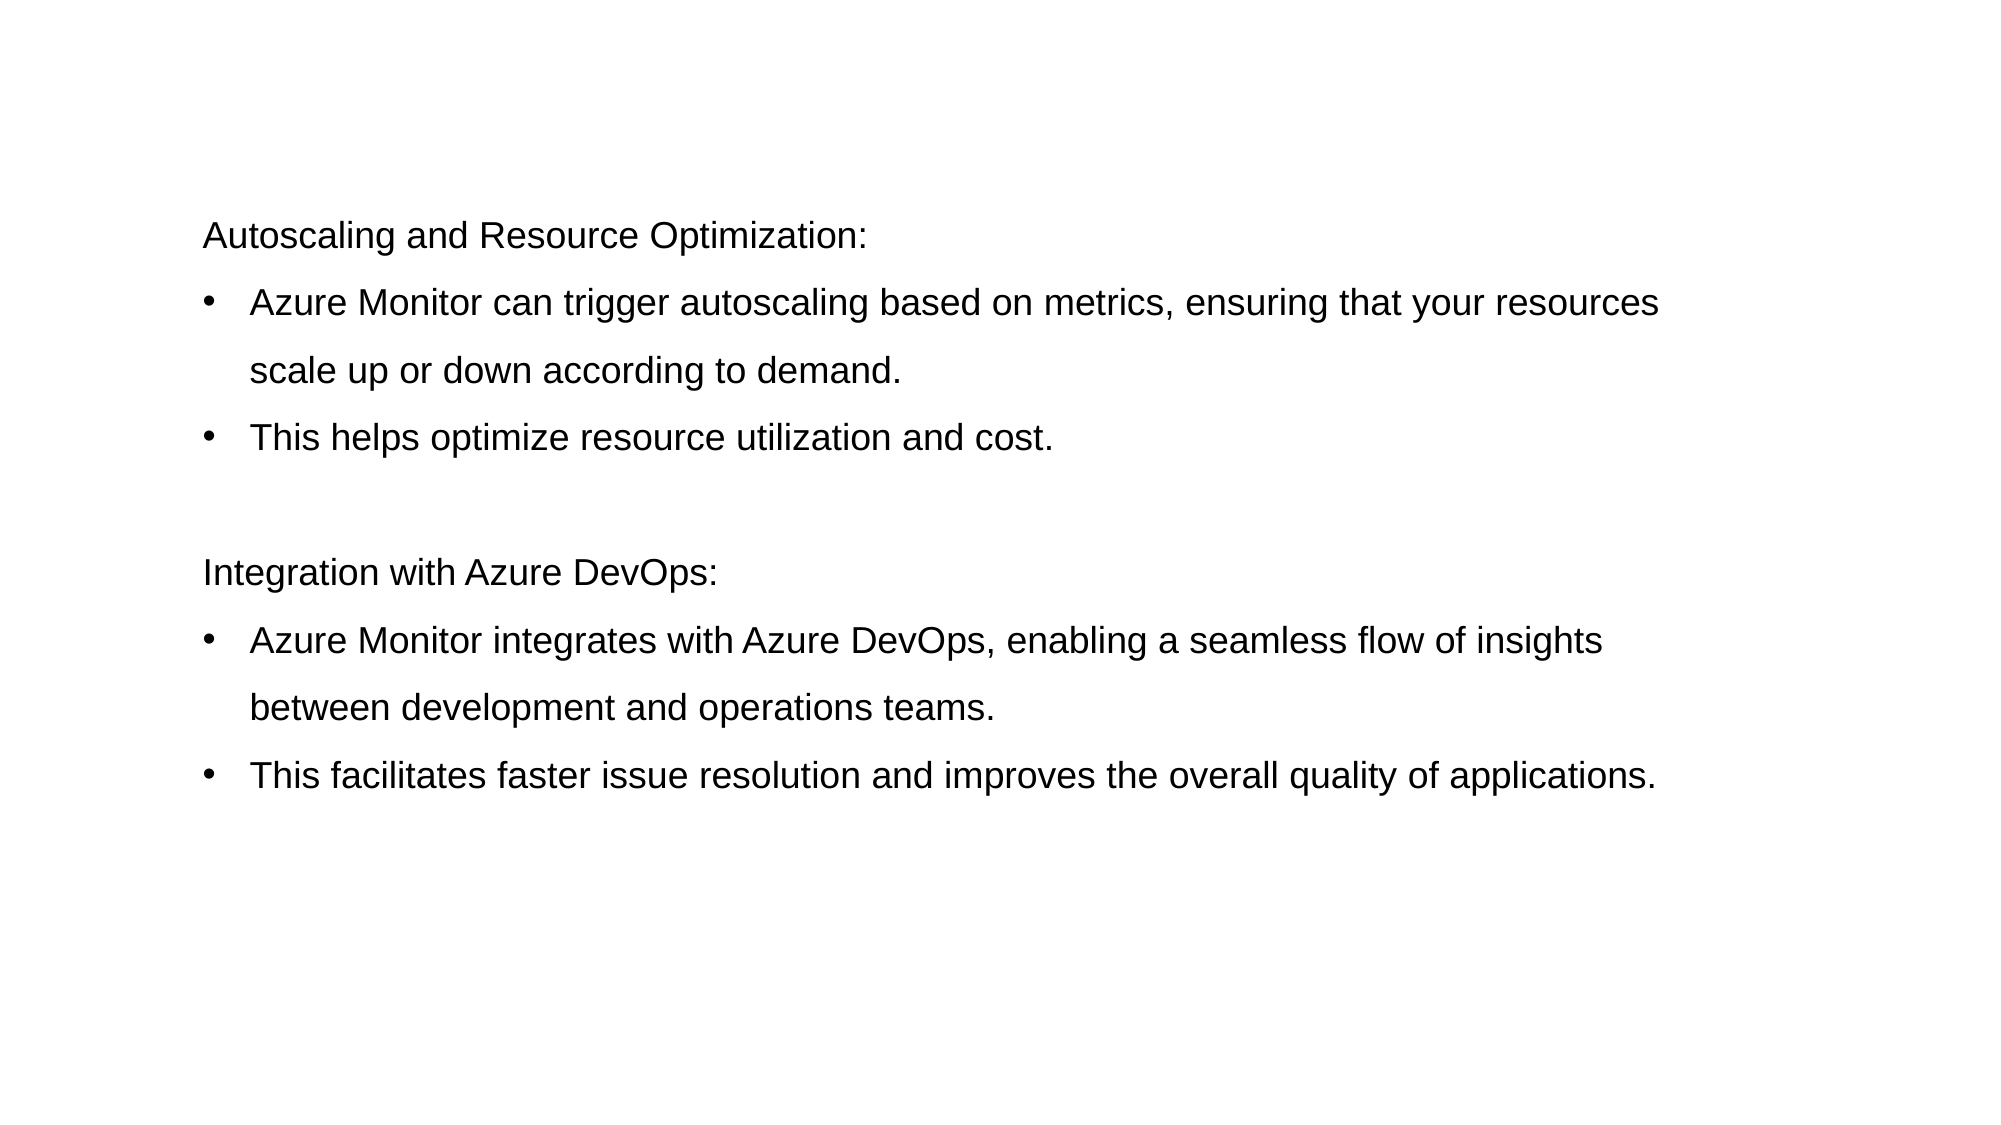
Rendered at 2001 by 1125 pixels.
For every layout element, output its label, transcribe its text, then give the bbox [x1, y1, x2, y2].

text_box Autoscaling and Resource Optimization: Azure Monitor can trigger autoscaling based on metrics, ensuring that your resources scale up or down according to demand. This helps optimize resource utilization and cost. Integration with Azure DevOps: Azure Monitor integrates with Azure DevOps, enabling a seamless flow of insights between development and operations teams. This facilitates faster issue resolution and improves the overall quality of applications. [187, 180, 1762, 803]
